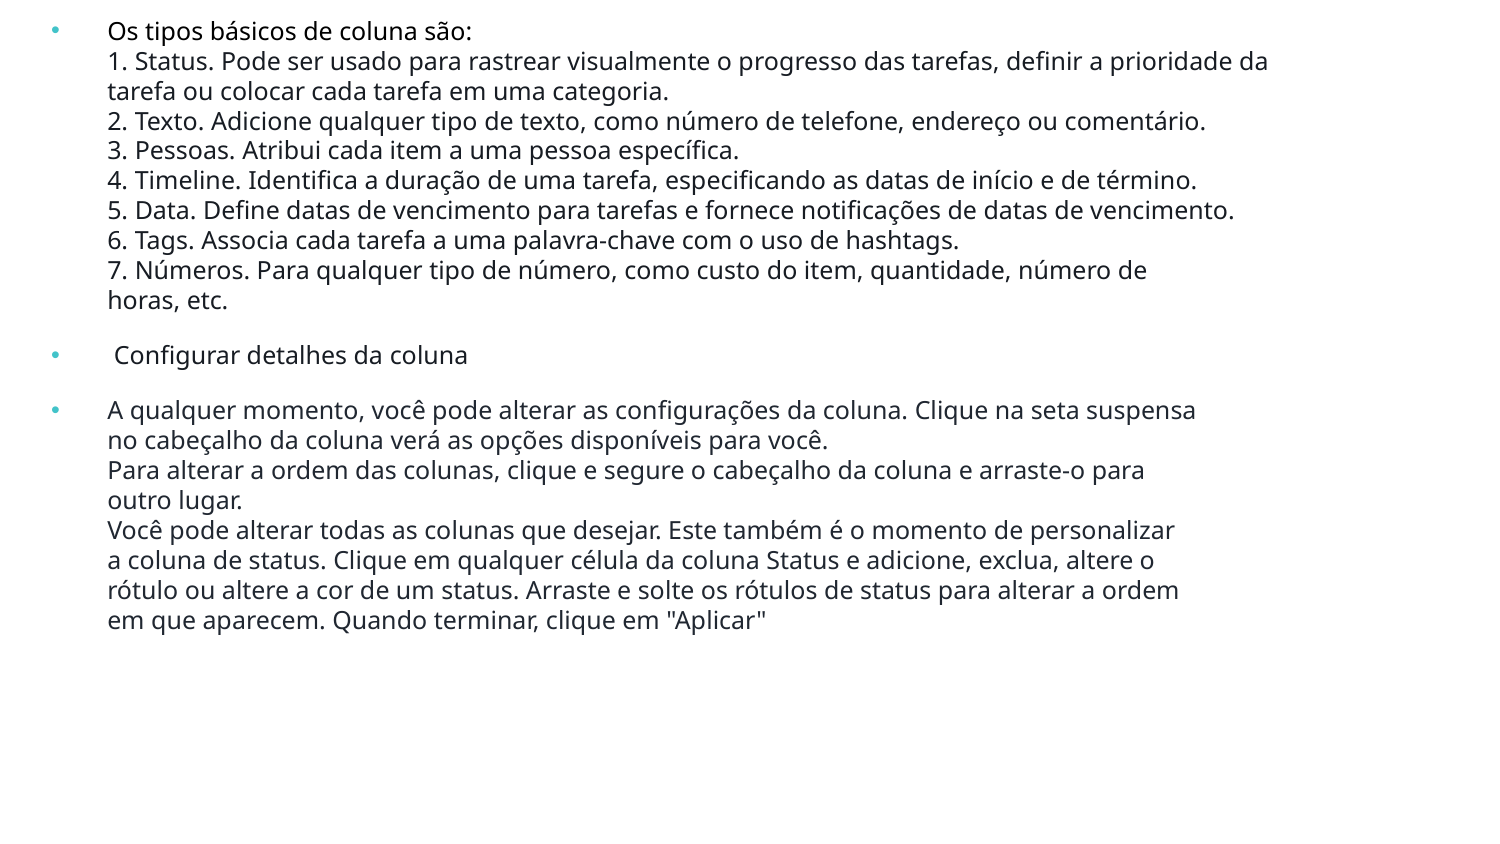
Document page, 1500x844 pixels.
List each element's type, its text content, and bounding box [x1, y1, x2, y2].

list Os tipos básicos de coluna são: 1. Status. Pode ser usado para rastrear visualmente o progresso das tarefas, definir a prioridade da tarefa ou colocar cada tarefa em uma categoria. 2. Texto. Adicione qualquer tipo de texto, como número de telefone, endereço ou comentário. 3. Pessoas. Atribui cada item a uma pessoa específica. 4. Timeline. Identifica a duração de uma tarefa, especificando as datas de início e de término. 5. Data. Define datas de vencimento para tarefas e fornece notificações de datas de vencimento. 6. Tags. Associa cada tarefa a uma palavra-chave com o uso de hashtags. 7. Números. Para qualquer tipo de número, como custo do item, quantidade, número de horas, etc. Configurar detalhes da coluna A qualquer momento, você pode alterar as configurações da coluna. Clique na seta suspensa no cabeçalho da coluna verá as opções disponíveis para você. Para alterar a ordem das colunas, clique e segure o cabeçalho da coluna e arraste-o para outro lugar. Você pode alterar todas as colunas que desejar. Este também é o momento de personalizar a coluna de status. Clique em qualquer célula da coluna Status e adicione, exclua, altere o rótulo ou altere a cor de um status. Arraste e solte os rótulos de status para alterar a ordem em que aparecem. Quando terminar, clique em "Aplicar" [36, 0, 1329, 844]
